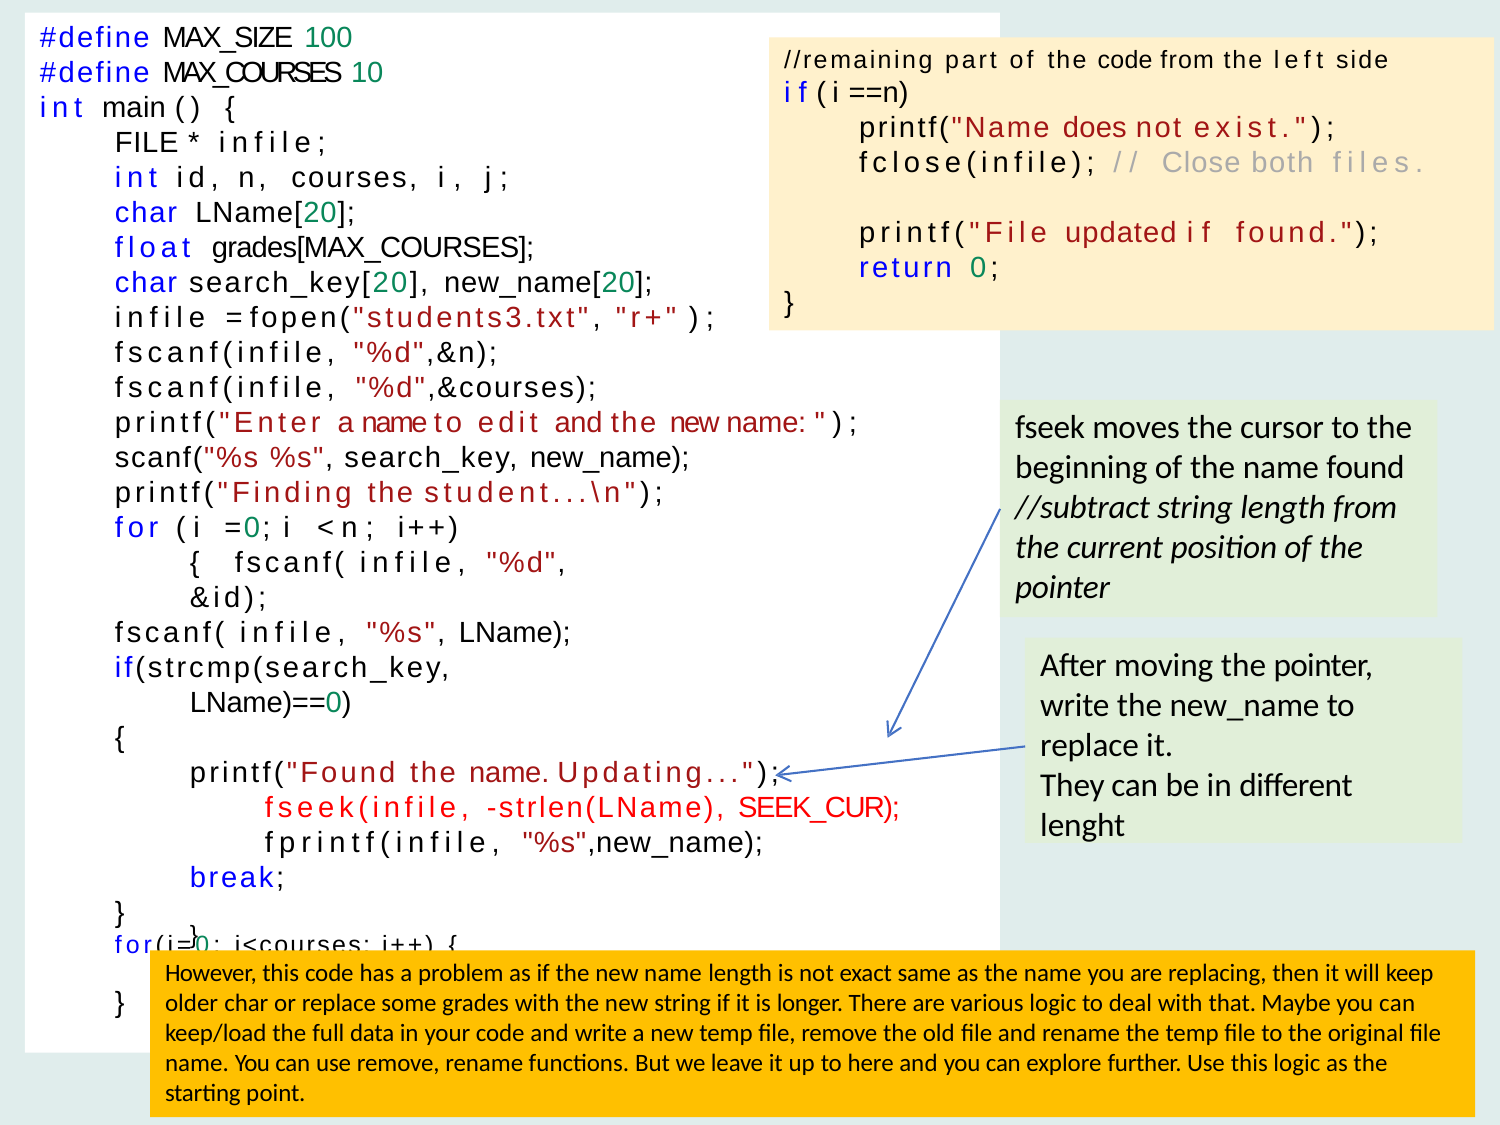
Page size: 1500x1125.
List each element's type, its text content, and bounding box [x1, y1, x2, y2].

text_box } [112, 981, 134, 1019]
text_box After moving the pointer, write the new_name to replace it. They can be in different lenght [1024, 637, 1463, 745]
text_box #define MAX_SIZE 100 [37, 16, 365, 51]
text_box //remaining part of the code from the left side [782, 41, 1435, 74]
text_box printf("Name does not exist."); [857, 106, 1363, 141]
text_box } [782, 281, 803, 319]
text_box #define MAX_COURSES 10 [37, 51, 398, 86]
text_box [769, 37, 1495, 331]
text_box fclose(infile); // Close both files. [857, 141, 1443, 179]
text_box int main () { FILE * infile; int id, n, courses, char LName[20]; [37, 86, 424, 229]
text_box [149, 745, 1475, 1118]
text_box fseek moves the cursor to the beginning of the name found //subtract string length from the current position of the pointer [1013, 403, 1420, 606]
text_box fscanf(infile, "%d",&n); fscanf(infile, "%d",&courses); printf("Enter a name to edit and the new name: "); scanf("%s %s", search_key, new_name); printf("Finding the student...\n"); for (i =0; i < n ; i++) { fscanf( infile, "%d", &id); fscanf( infile, "%s", LName); if(strcmp(search_key, LName)==0) { printf("Found the name. Updating..."); fseek(infile, -strlen(LName), SEEK_CUR); fprintf(infile, "%s",new_name); break; } for(j=0; j<courses; j++) { fscanf( infile," %f", &grades[j]); [112, 331, 925, 989]
text_box [24, 12, 1000, 1053]
text_box [886, 508, 1002, 738]
text_box i, j; [435, 156, 521, 194]
text_box return 0; [857, 246, 1007, 284]
text_box printf("File updated if found."); [857, 211, 1394, 249]
text_box if(i==n) [782, 71, 916, 109]
text_box float grades[MAX_COURSES]; char search_key[20], new_name[20]; infile = fopen("students3.txt", "r+" ); [112, 226, 748, 331]
text_box [999, 399, 1438, 618]
